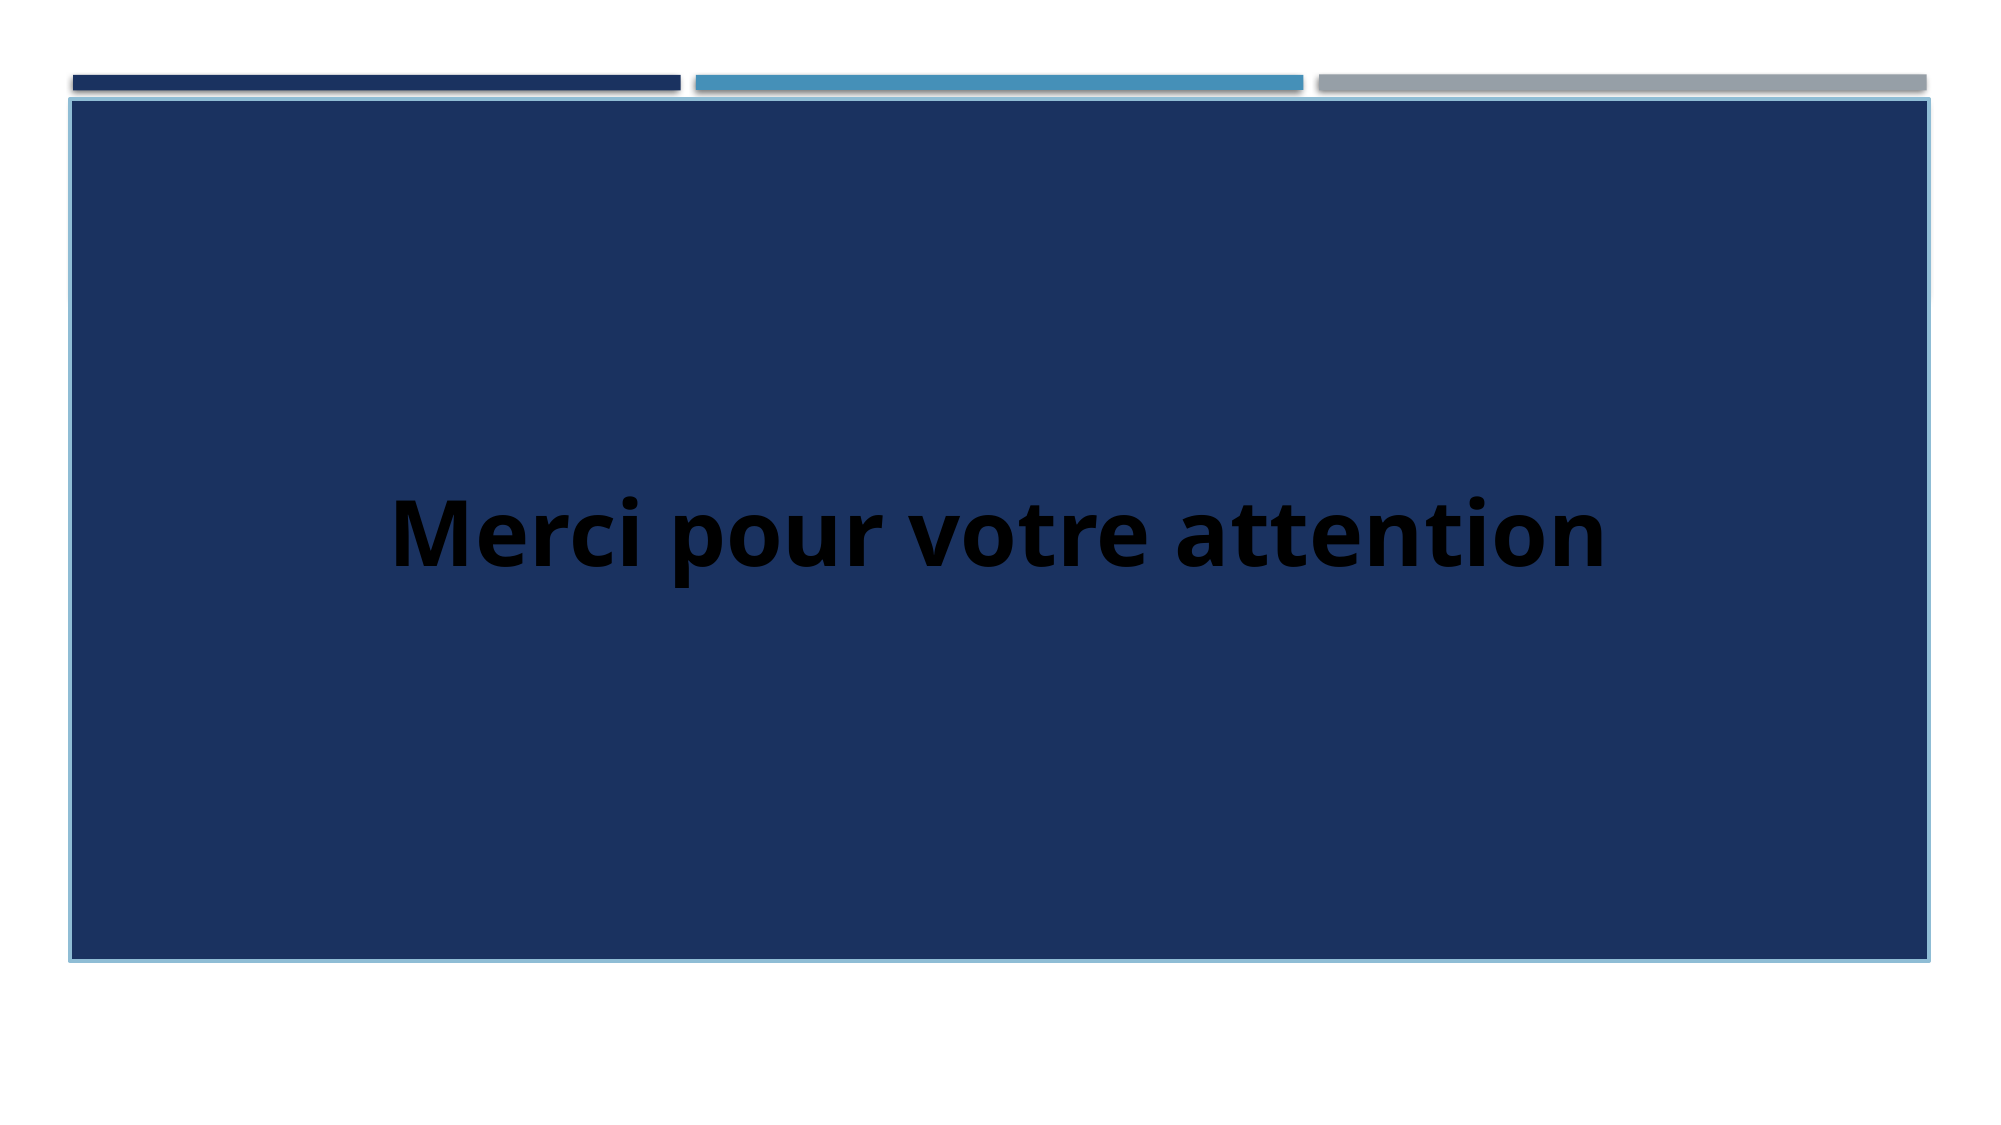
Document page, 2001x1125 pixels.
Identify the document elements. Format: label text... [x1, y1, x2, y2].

list Merci pour votre attention [68, 97, 1931, 963]
